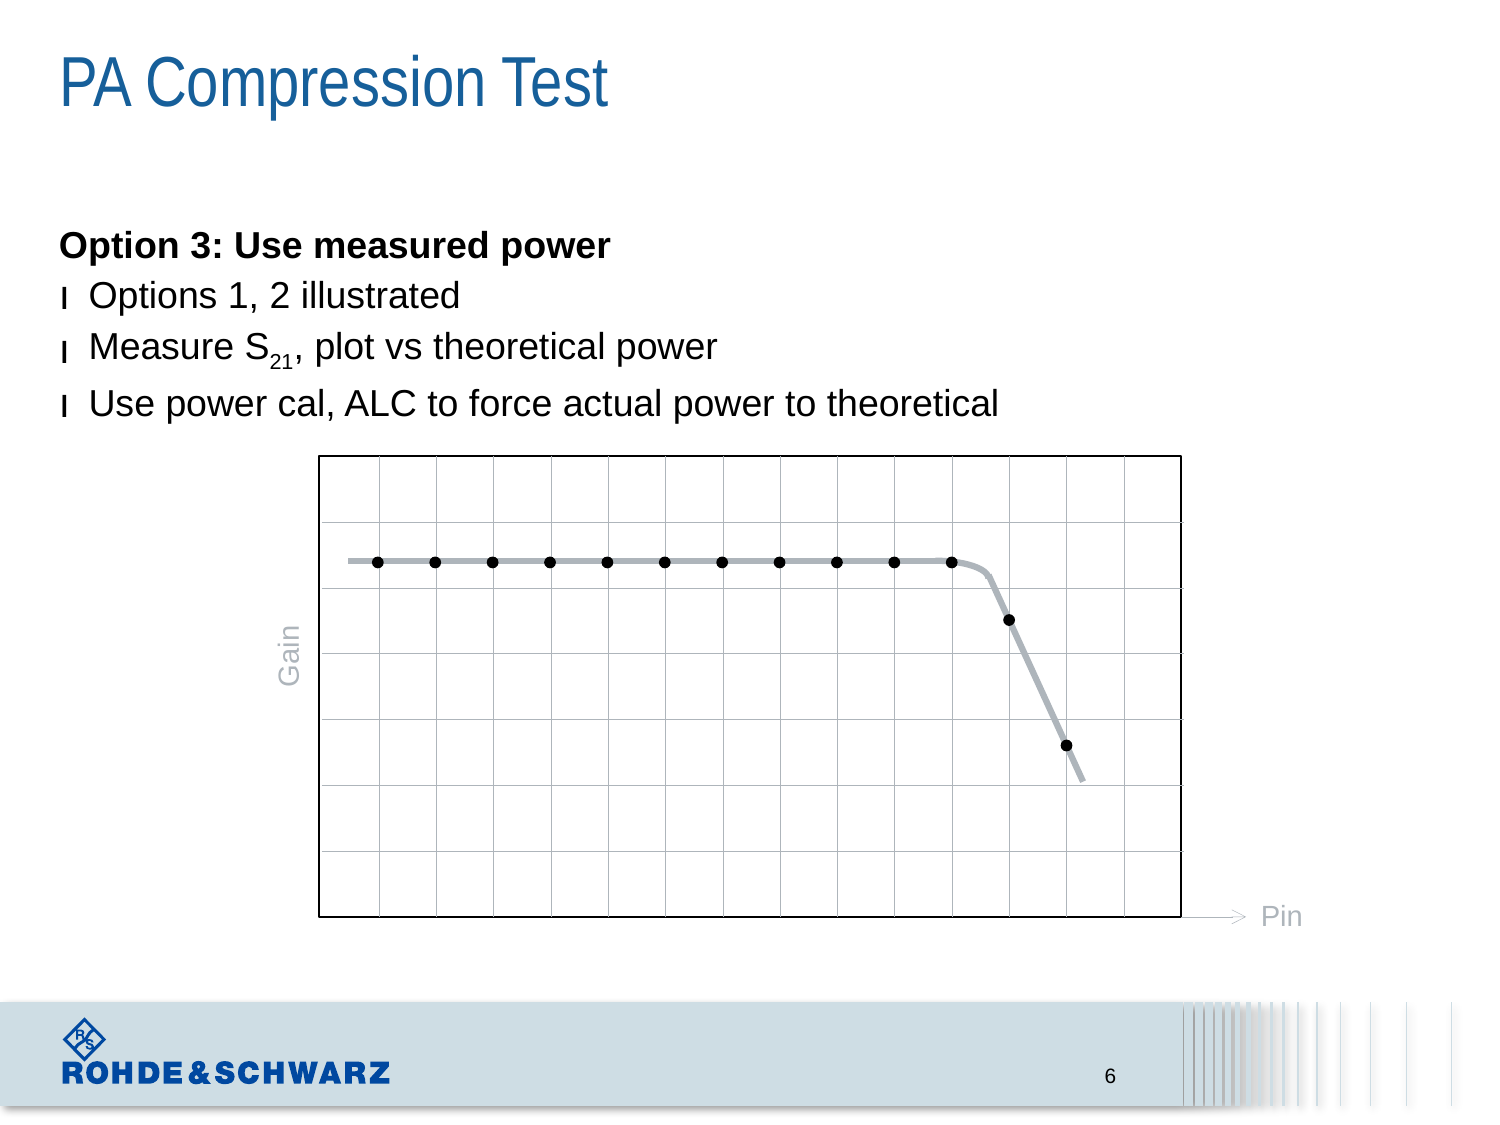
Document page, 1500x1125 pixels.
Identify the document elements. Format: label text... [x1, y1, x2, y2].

title PA Compression Test [59, 35, 1418, 213]
slide_number 6 [1033, 1062, 1117, 1093]
list Option 3: Use measured power [59, 224, 1418, 266]
list Options 1, 2 illustrated Measure S21, plot vs theoretical power Use power cal, ALC to force actual power to theoretical [59, 266, 1418, 987]
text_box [262, 455, 1365, 941]
